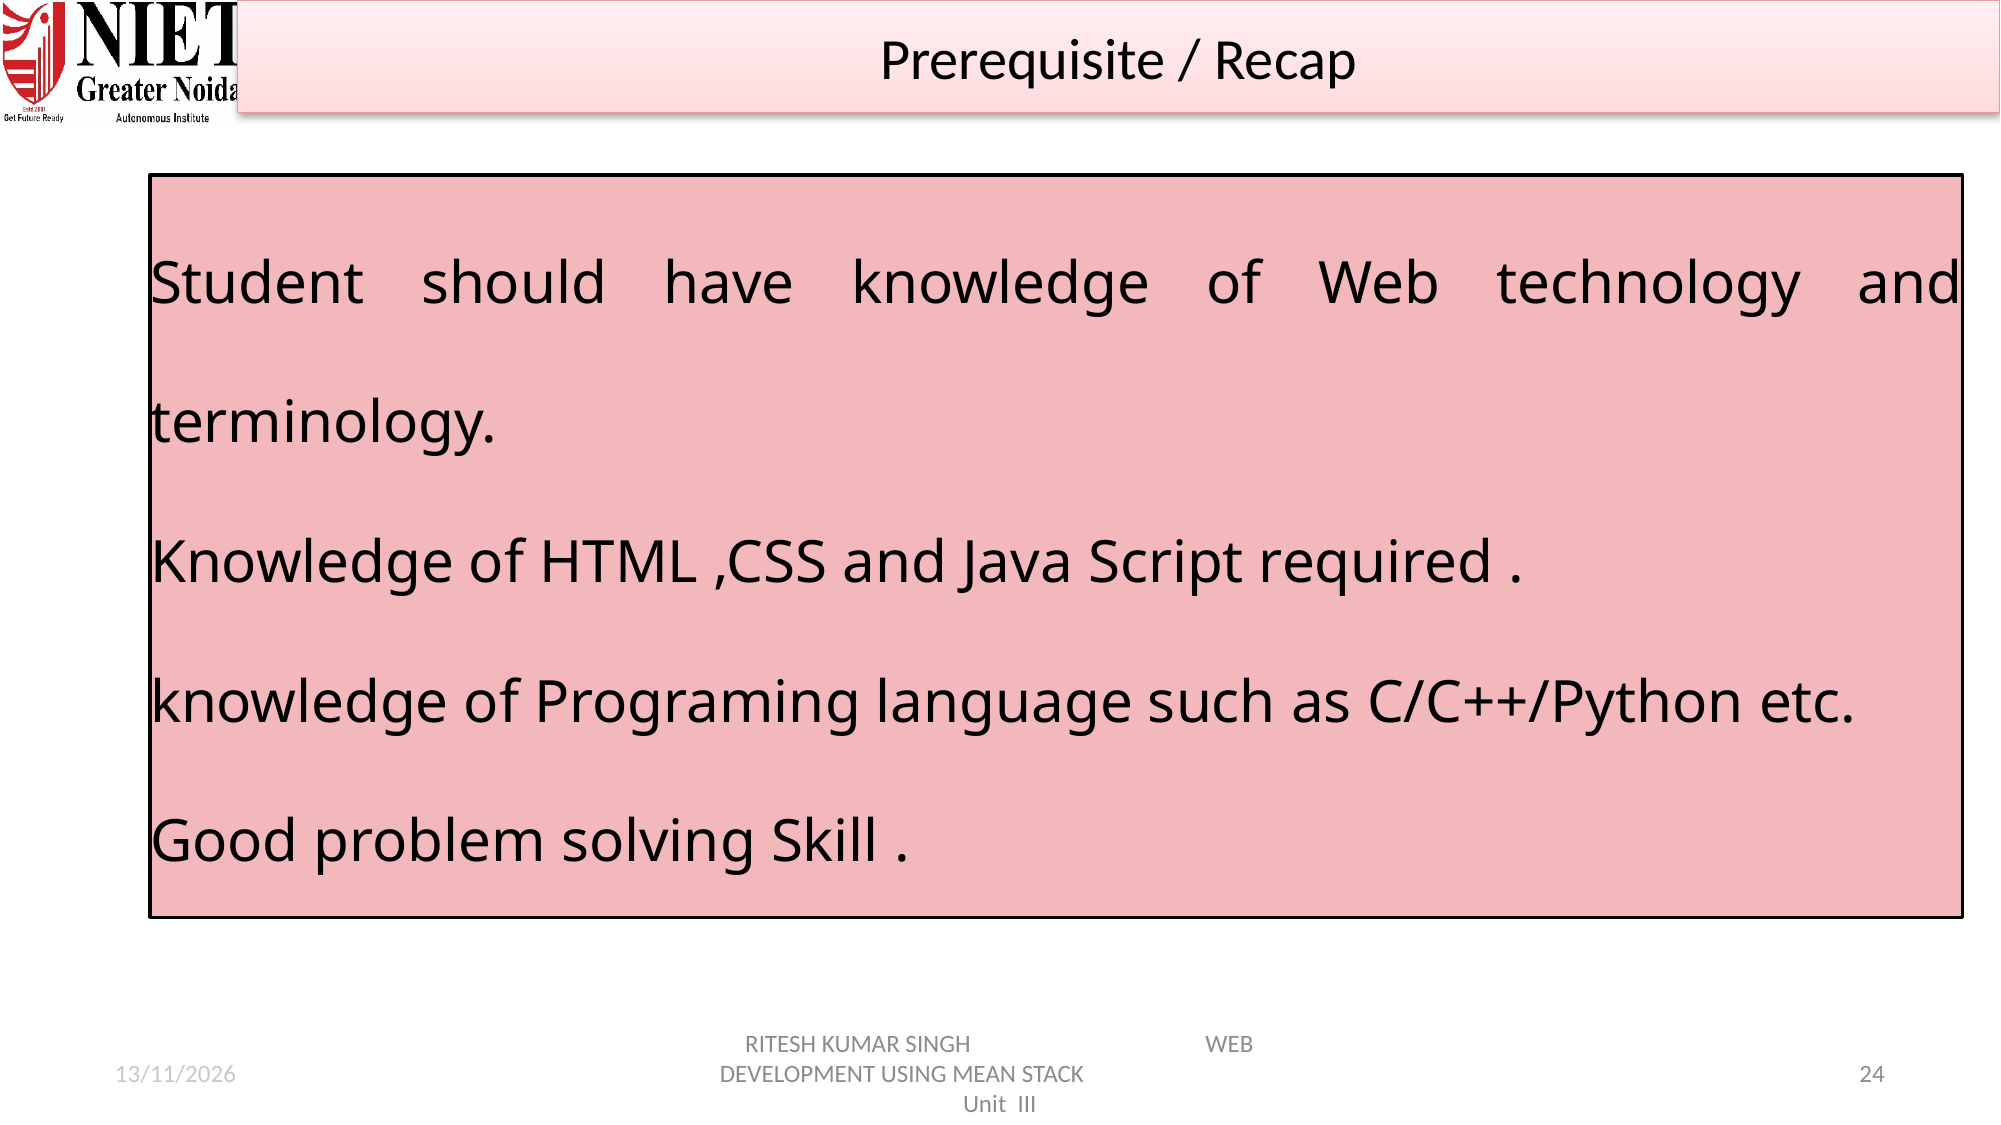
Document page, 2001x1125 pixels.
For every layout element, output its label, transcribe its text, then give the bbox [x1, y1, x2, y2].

picture [0, 0, 250, 125]
text_box Prerequisite / Recap [237, 0, 2000, 113]
slide_number 24 [1433, 1042, 1900, 1103]
footer RITESH KUMAR SINGH WEB DEVELOPMENT USING MEAN STACK Unit III [683, 1042, 1317, 1103]
list Student should have knowledge of Web technology and terminology. Knowledge of HTML ,CSS and Java Script required . knowledge of Programing language such as C/C++/Python etc. Good problem solving Skill . [150, 174, 1963, 918]
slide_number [99, 1042, 567, 1103]
